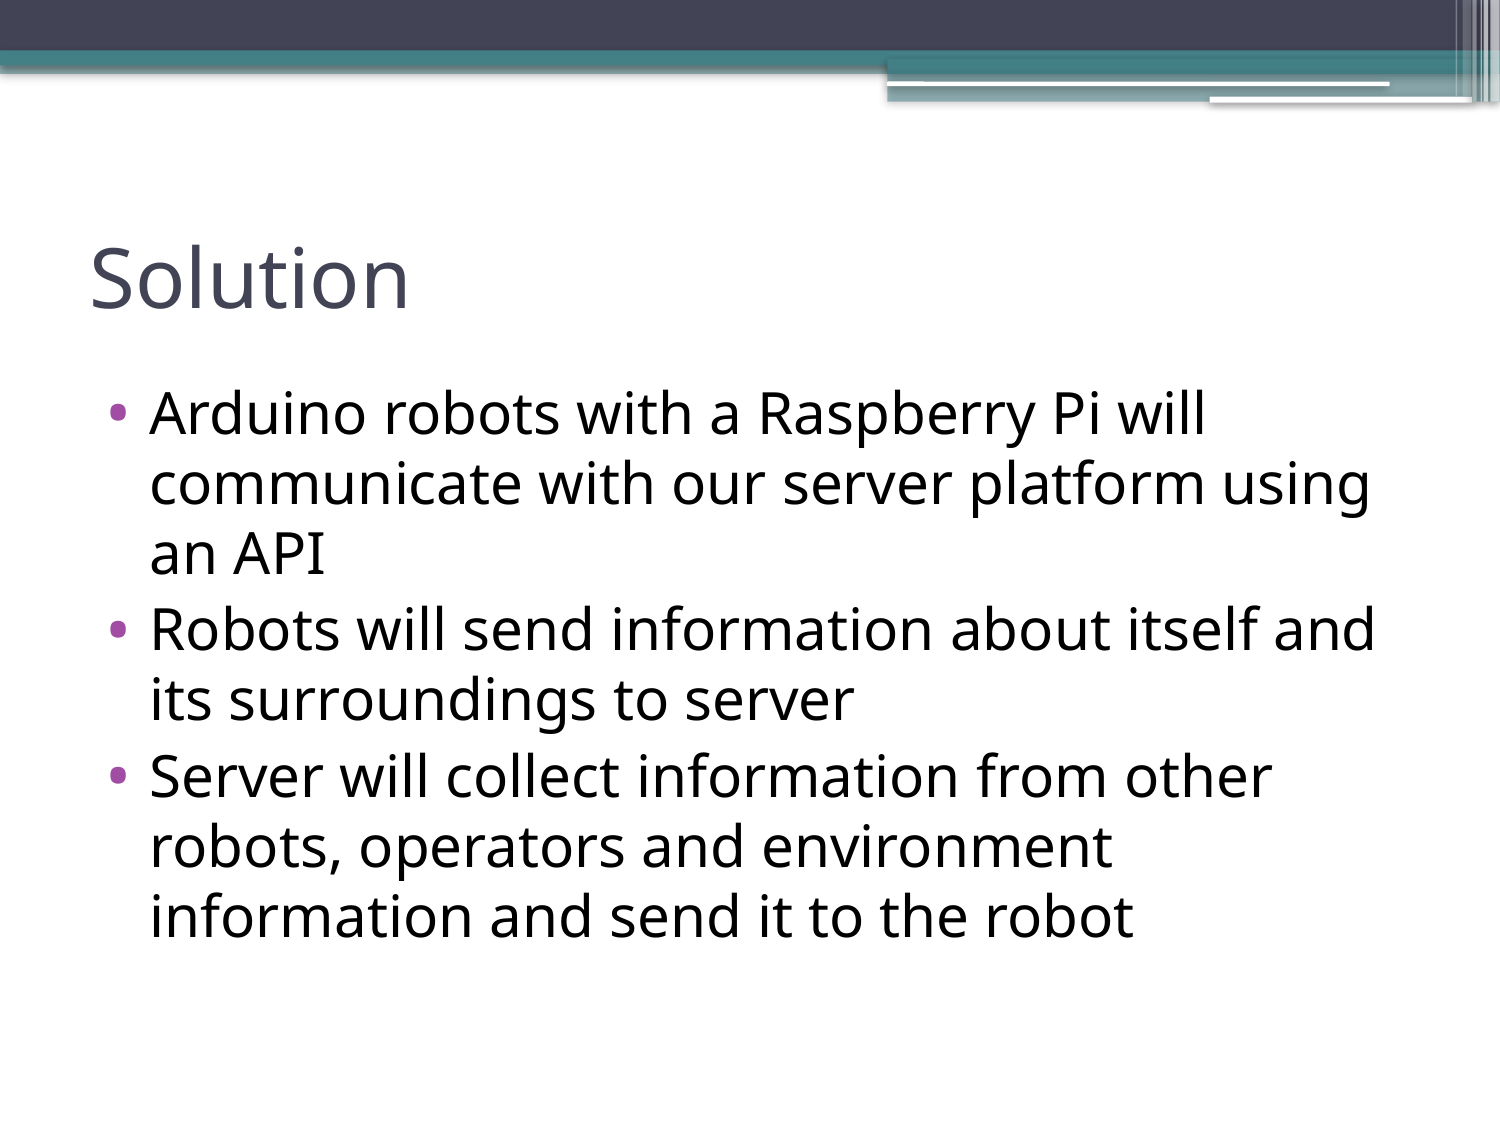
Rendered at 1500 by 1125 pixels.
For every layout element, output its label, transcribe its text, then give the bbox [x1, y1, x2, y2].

title Solution [75, 187, 1425, 363]
list Arduino robots with a Raspberry Pi will communicate with our server platform using an API Robots will send information about itself and its surroundings to server Server will collect information from other robots, operators and environment information and send it to the robot [75, 368, 1425, 1079]
